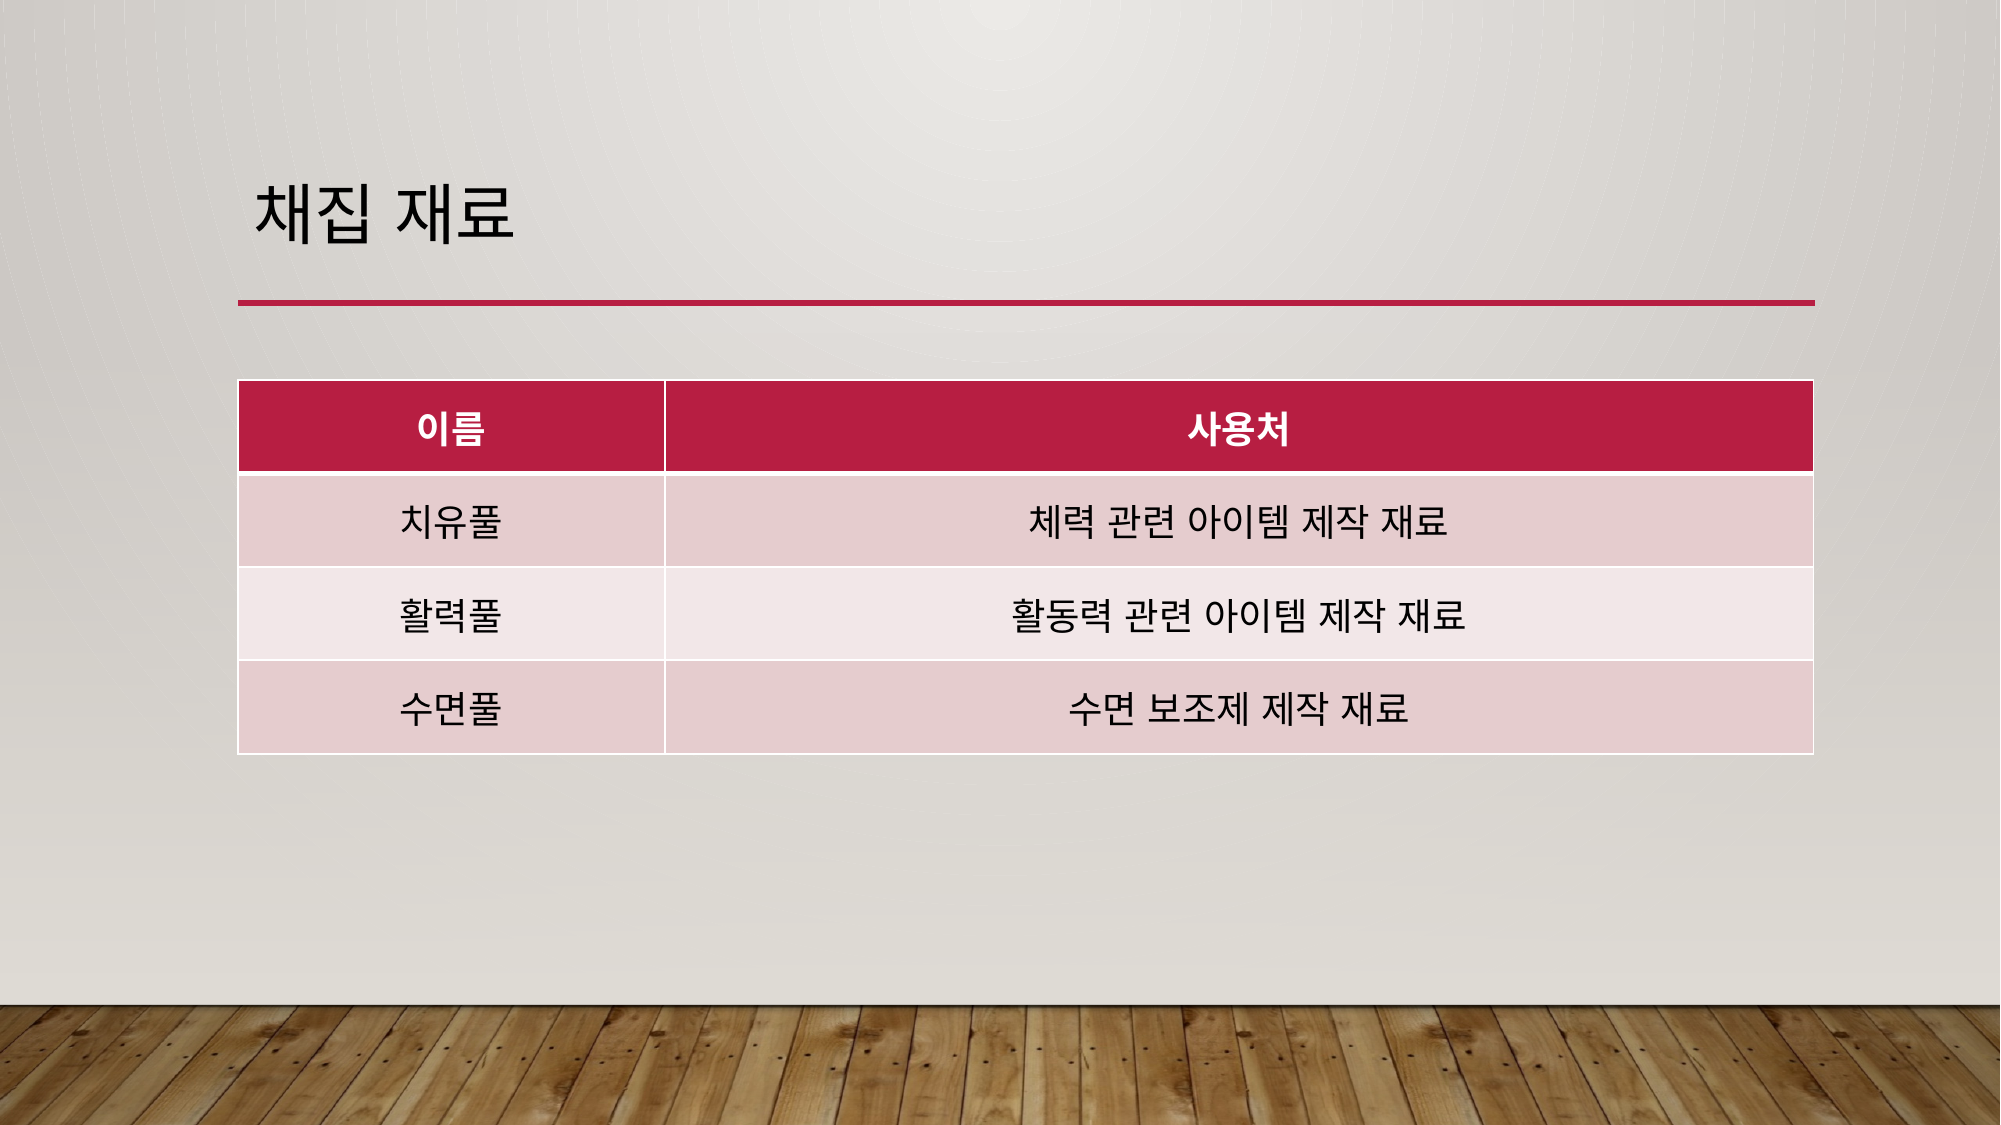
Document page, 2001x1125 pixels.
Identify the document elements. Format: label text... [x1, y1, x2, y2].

table_cell 수면 보조제 제작 재료 [666, 661, 1813, 753]
table_cell 활동력 관련 아이템 제작 재료 [666, 568, 1813, 659]
table_header 사용처 [666, 381, 1813, 471]
table_cell 수면풀 [239, 661, 664, 753]
table_cell 활력풀 [239, 568, 664, 659]
table_cell 체력 관련 아이템 제작 재료 [666, 476, 1813, 566]
title 채집 재료 [238, 131, 1814, 305]
picture [0, 1005, 2000, 1125]
table_header 이름 [239, 381, 664, 471]
table_cell 치유풀 [239, 476, 664, 566]
